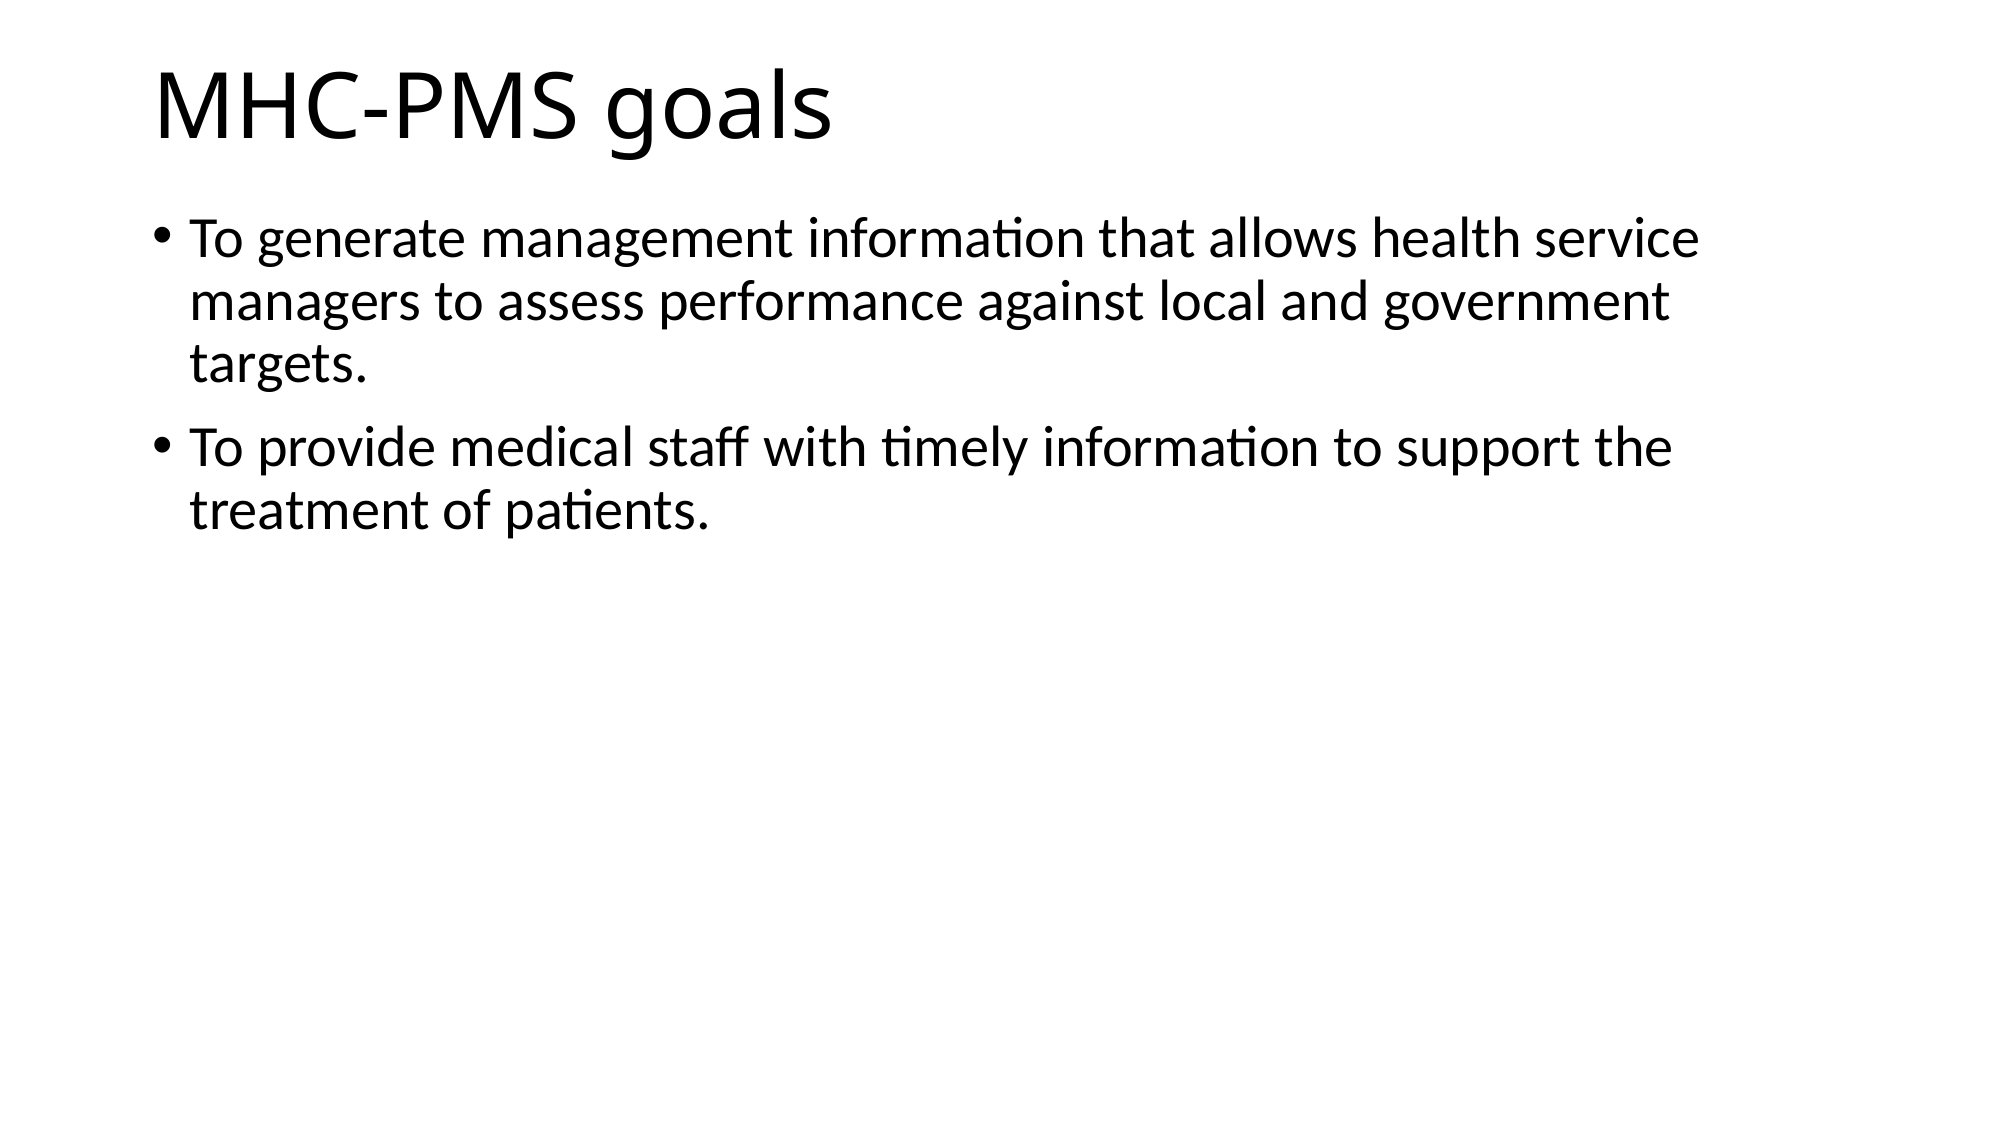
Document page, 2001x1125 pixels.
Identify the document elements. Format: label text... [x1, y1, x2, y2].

title MHC-PMS goals [137, 0, 1863, 199]
list To generate management information that allows health service managers to assess performance against local and government targets. To provide medical staff with timely information to support the treatment of patients. [137, 199, 1863, 1014]
